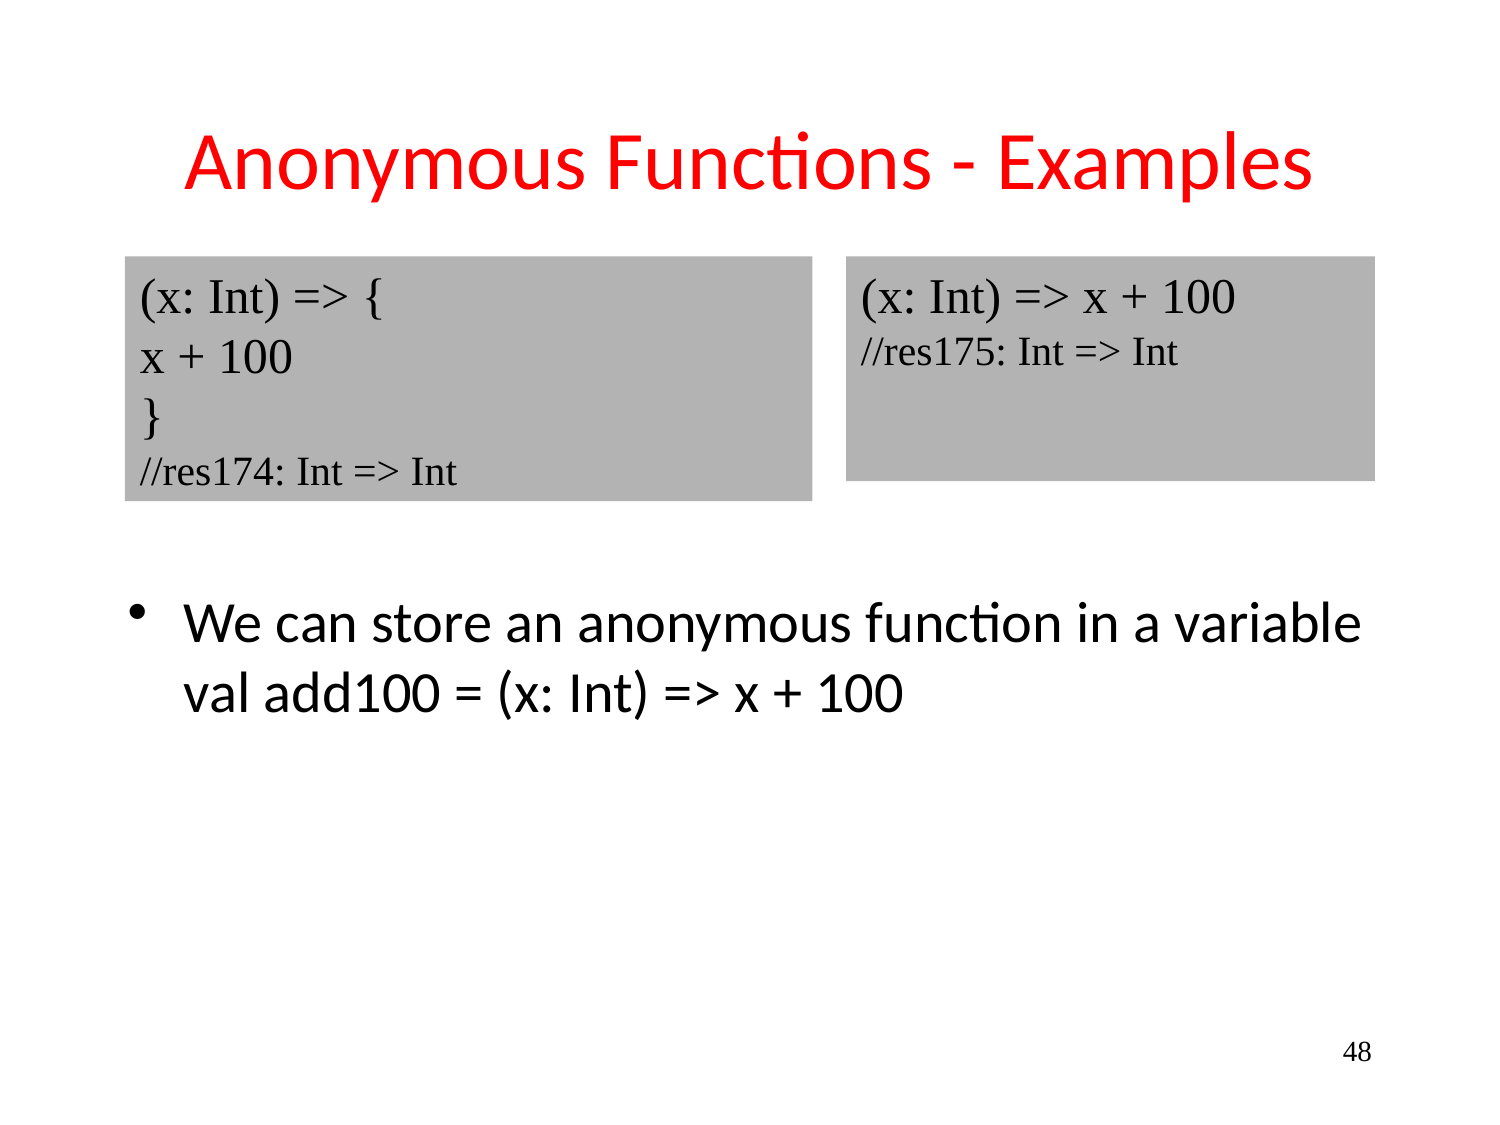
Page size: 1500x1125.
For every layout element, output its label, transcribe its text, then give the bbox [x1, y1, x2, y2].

text_box (x: Int) => { x + 100 } //res174: Int => Int [124, 256, 813, 502]
title Anonymous Functions - Examples [112, 87, 1388, 226]
text_box (x: Int) => x + 100 //res175: Int => Int [846, 256, 1375, 482]
slide_number 48 [1074, 1024, 1388, 1101]
list We can store an anonymous function in a variable val add100 = (x: Int) => x + 100 [112, 249, 1388, 1001]
